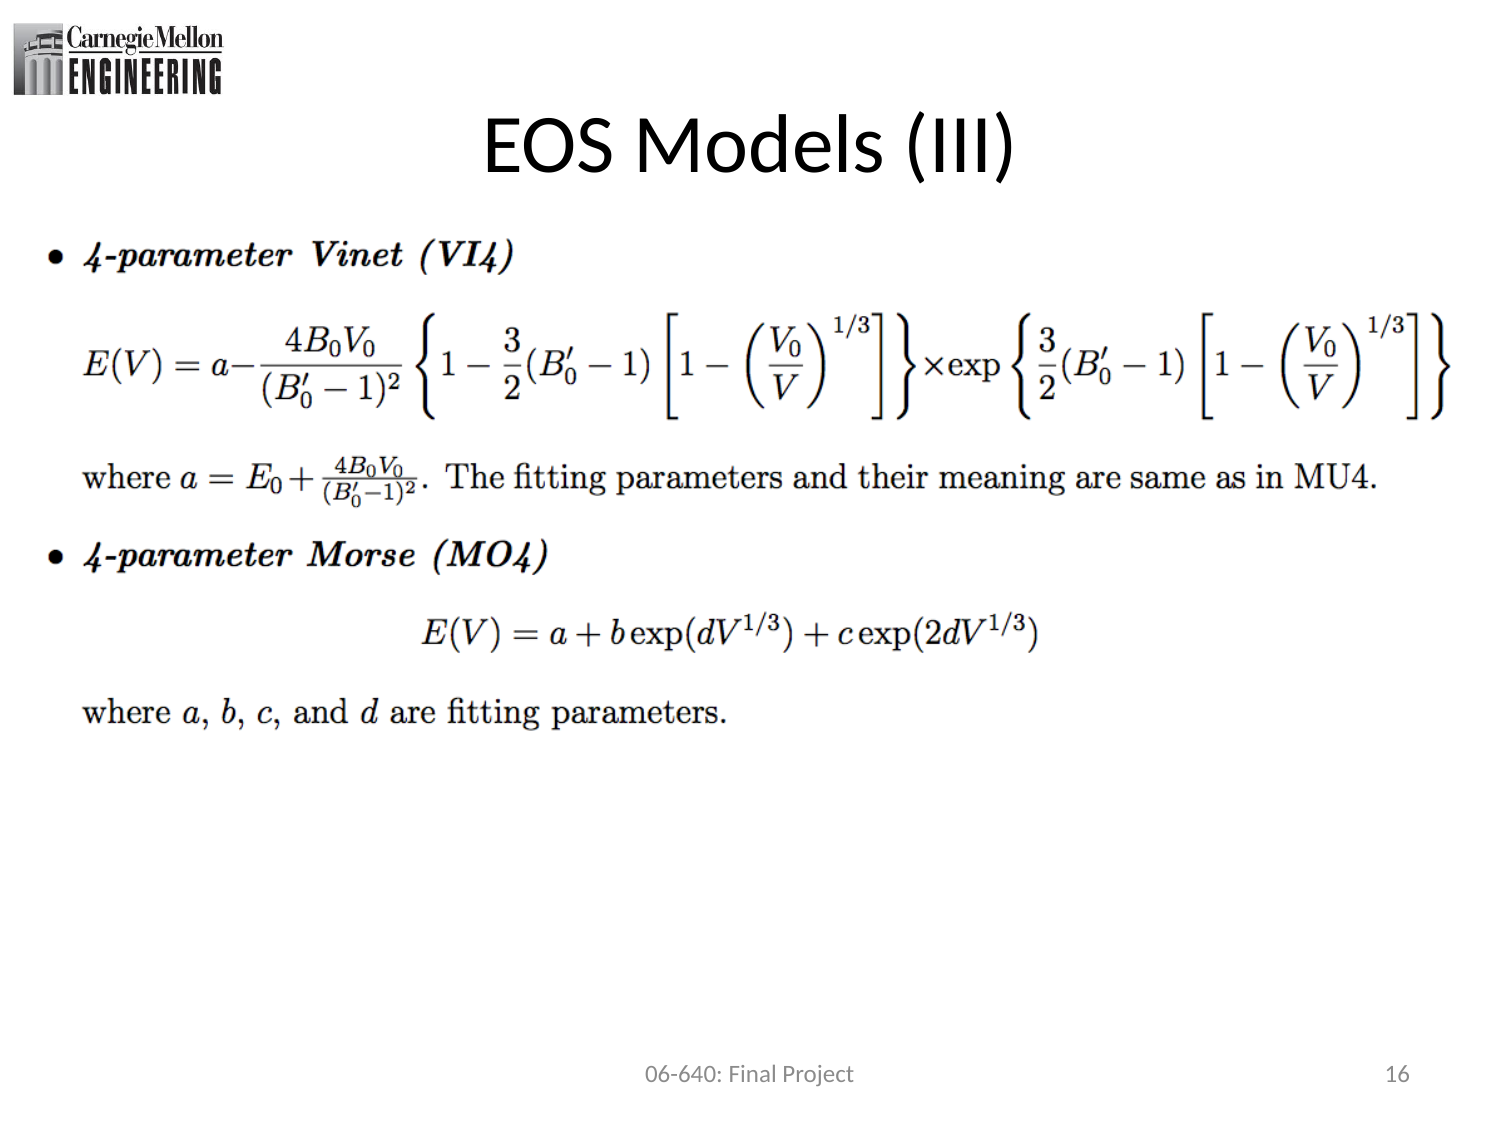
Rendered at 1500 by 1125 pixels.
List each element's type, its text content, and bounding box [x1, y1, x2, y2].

picture [35, 231, 1462, 737]
footer 06-640: Final Project [512, 1042, 988, 1103]
slide_number 16 [1074, 1042, 1425, 1103]
title EOS Models (III) [74, 44, 1426, 229]
picture [11, 12, 226, 107]
